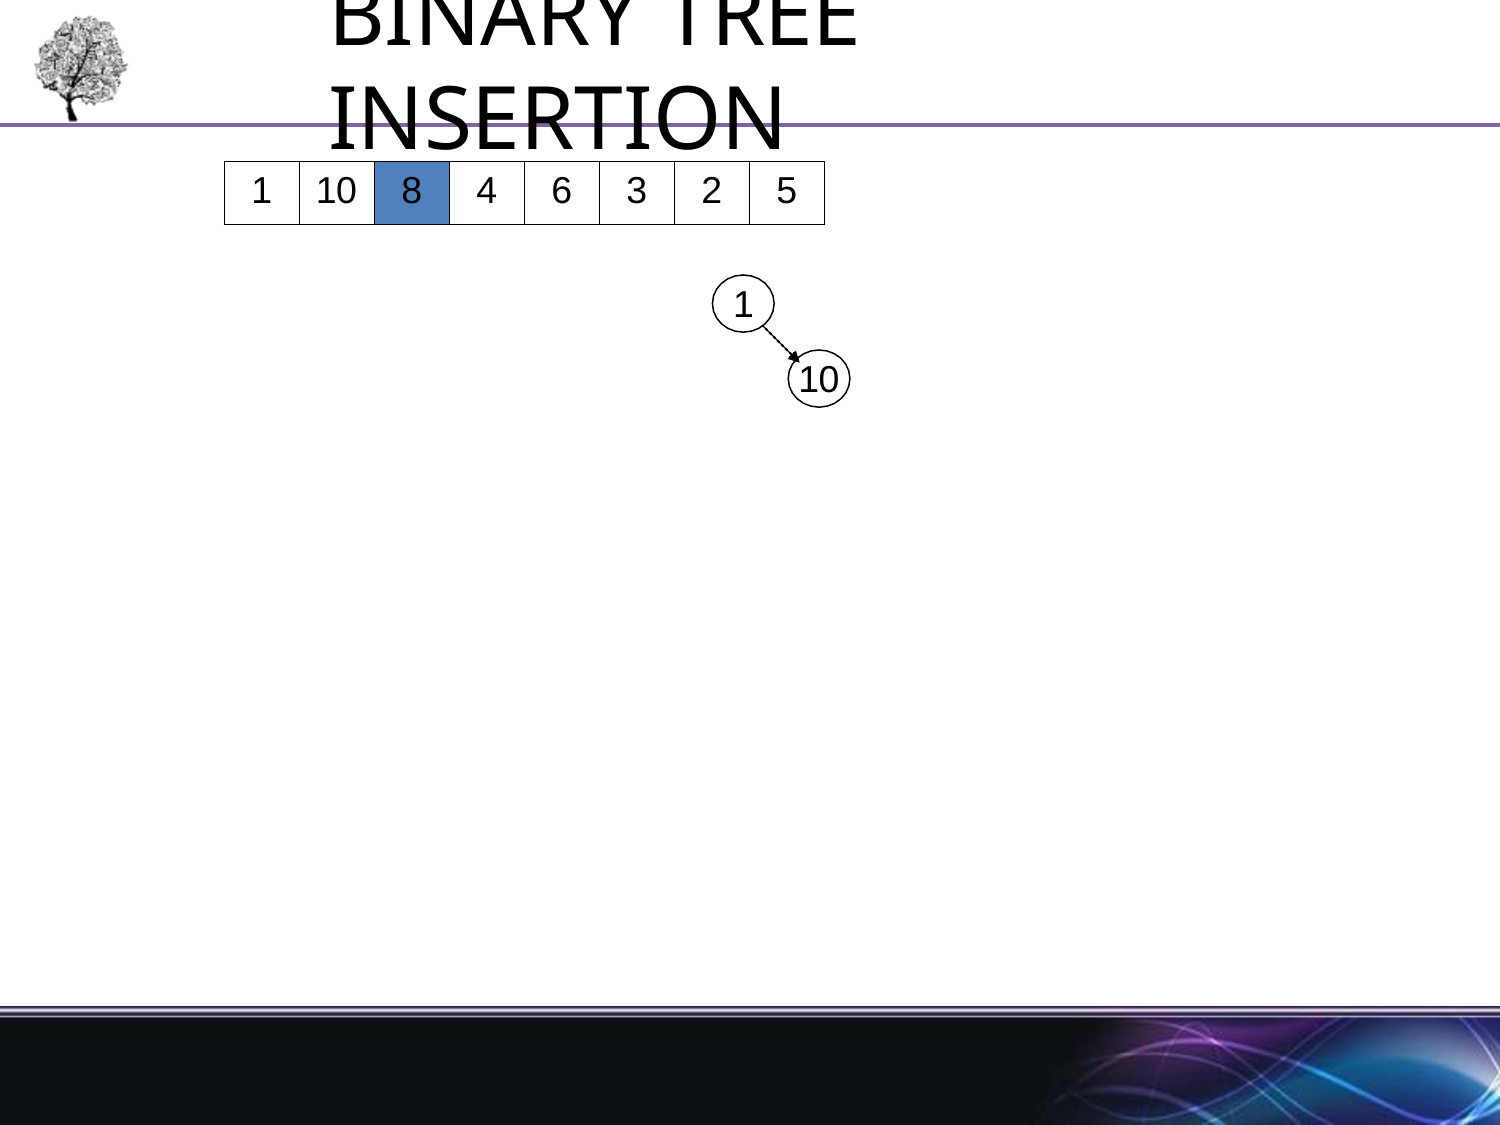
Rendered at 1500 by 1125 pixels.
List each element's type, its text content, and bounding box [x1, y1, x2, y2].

table_header 5 [750, 168, 824, 224]
table_header 3 [600, 168, 674, 224]
table_header 2 [675, 168, 749, 224]
text_box [0, 1006, 1500, 1125]
text_box [13, 3, 145, 135]
table_header 1 [225, 162, 299, 224]
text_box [714, 276, 849, 406]
table_header 4 [450, 168, 524, 224]
table_header 10 [300, 162, 374, 224]
table_header 8 [375, 168, 449, 224]
title Binary Tree Insertion [326, 0, 1100, 168]
table_header 6 [525, 168, 599, 224]
